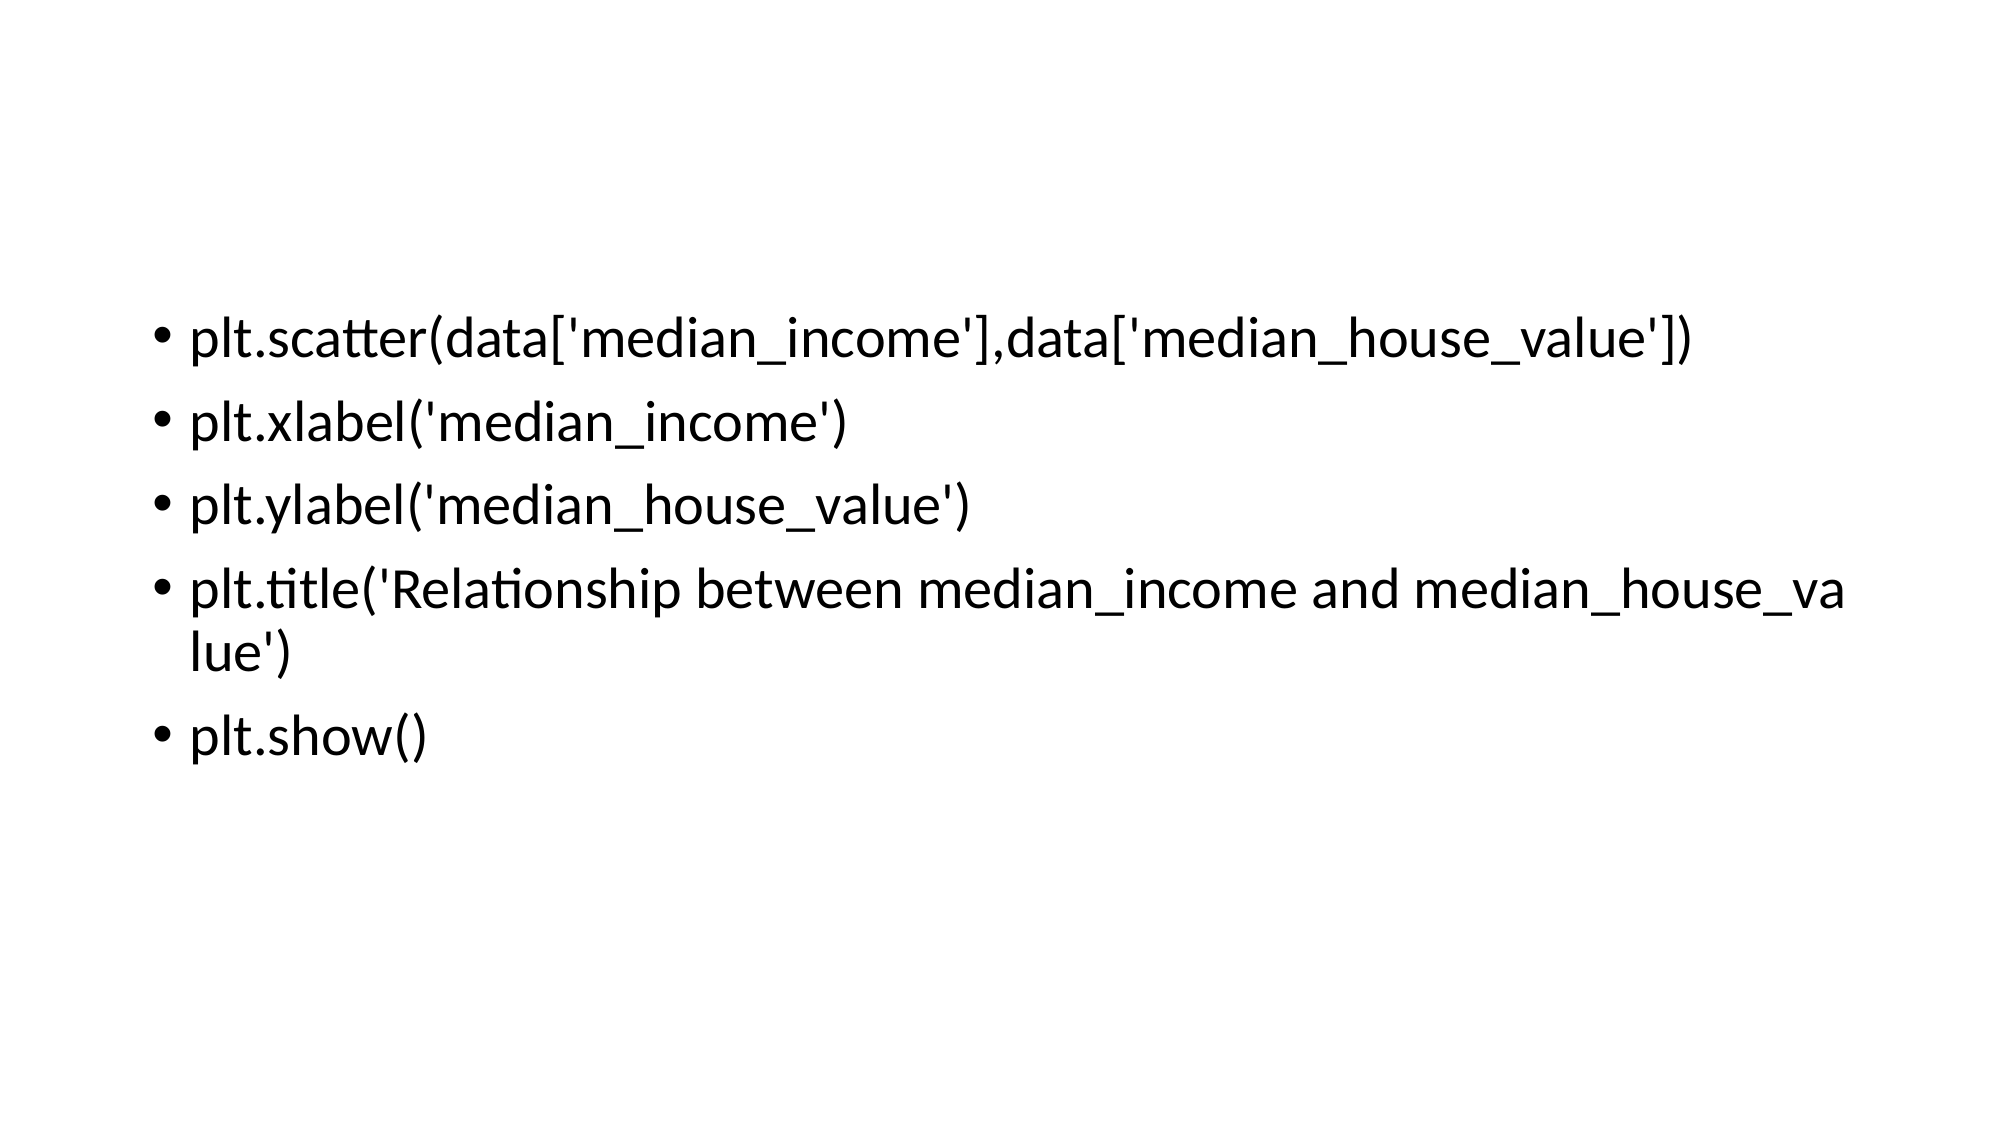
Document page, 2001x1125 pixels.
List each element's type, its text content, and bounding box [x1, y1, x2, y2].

list plt.scatter(data['median_income'],data['median_house_value']) plt.xlabel('median_income') plt.ylabel('median_house_value') plt.title('Relationship between median_income and median_house_value') plt.show() [137, 299, 1863, 1014]
